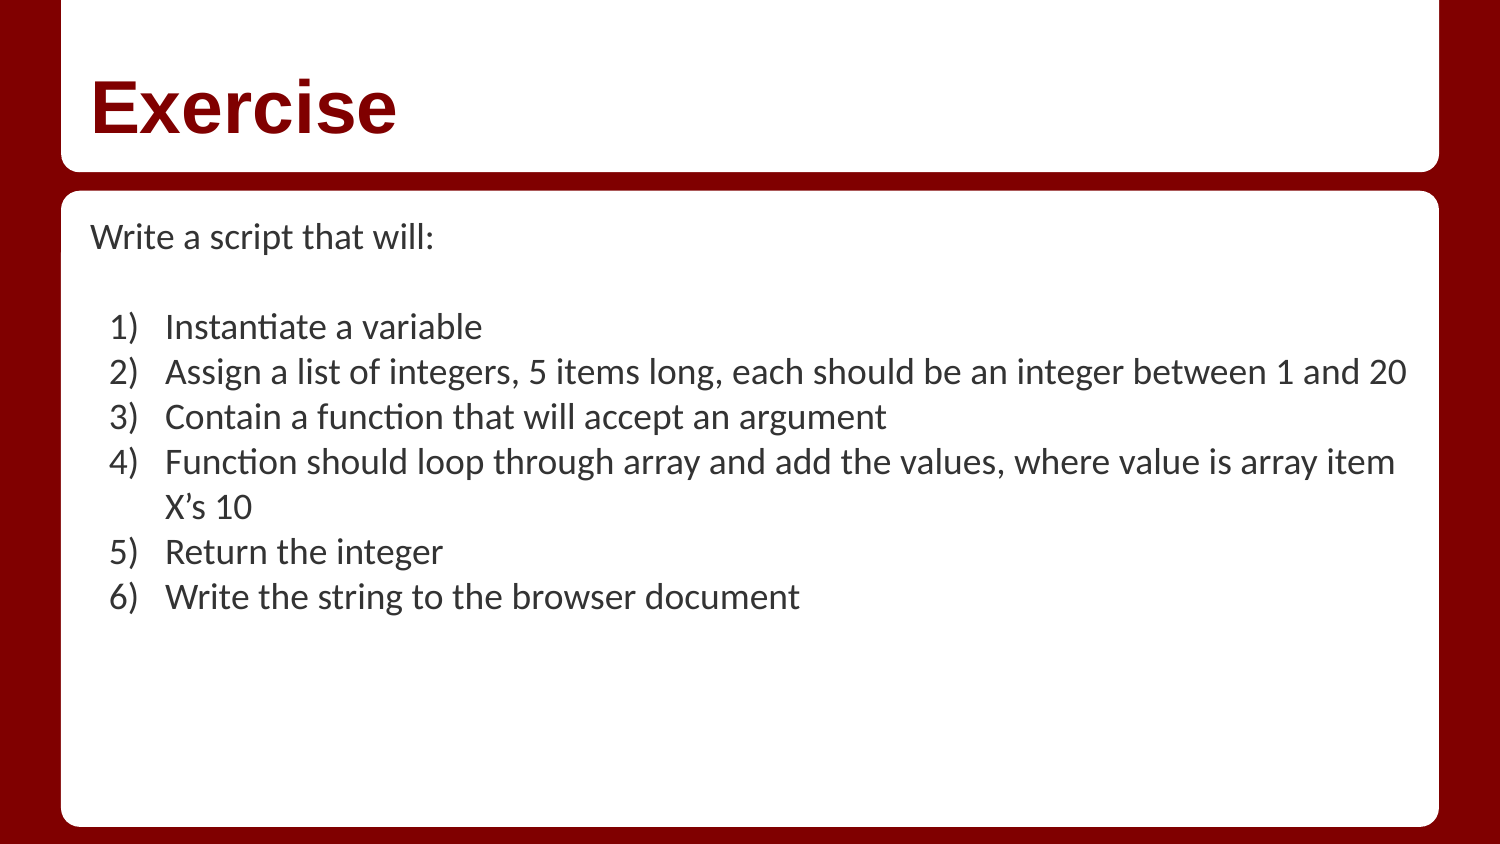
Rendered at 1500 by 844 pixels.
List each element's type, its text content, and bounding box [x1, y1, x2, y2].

title Exercise [75, 22, 1425, 164]
list Write a script that will: Instantiate a variable Assign a list of integers, 5 items long, each should be an integer between 1 and 20 Contain a function that will accept an argument Function should loop through array and add the values, where value is array item X’s 10 Return the integer Write the string to the browser document [75, 196, 1425, 808]
